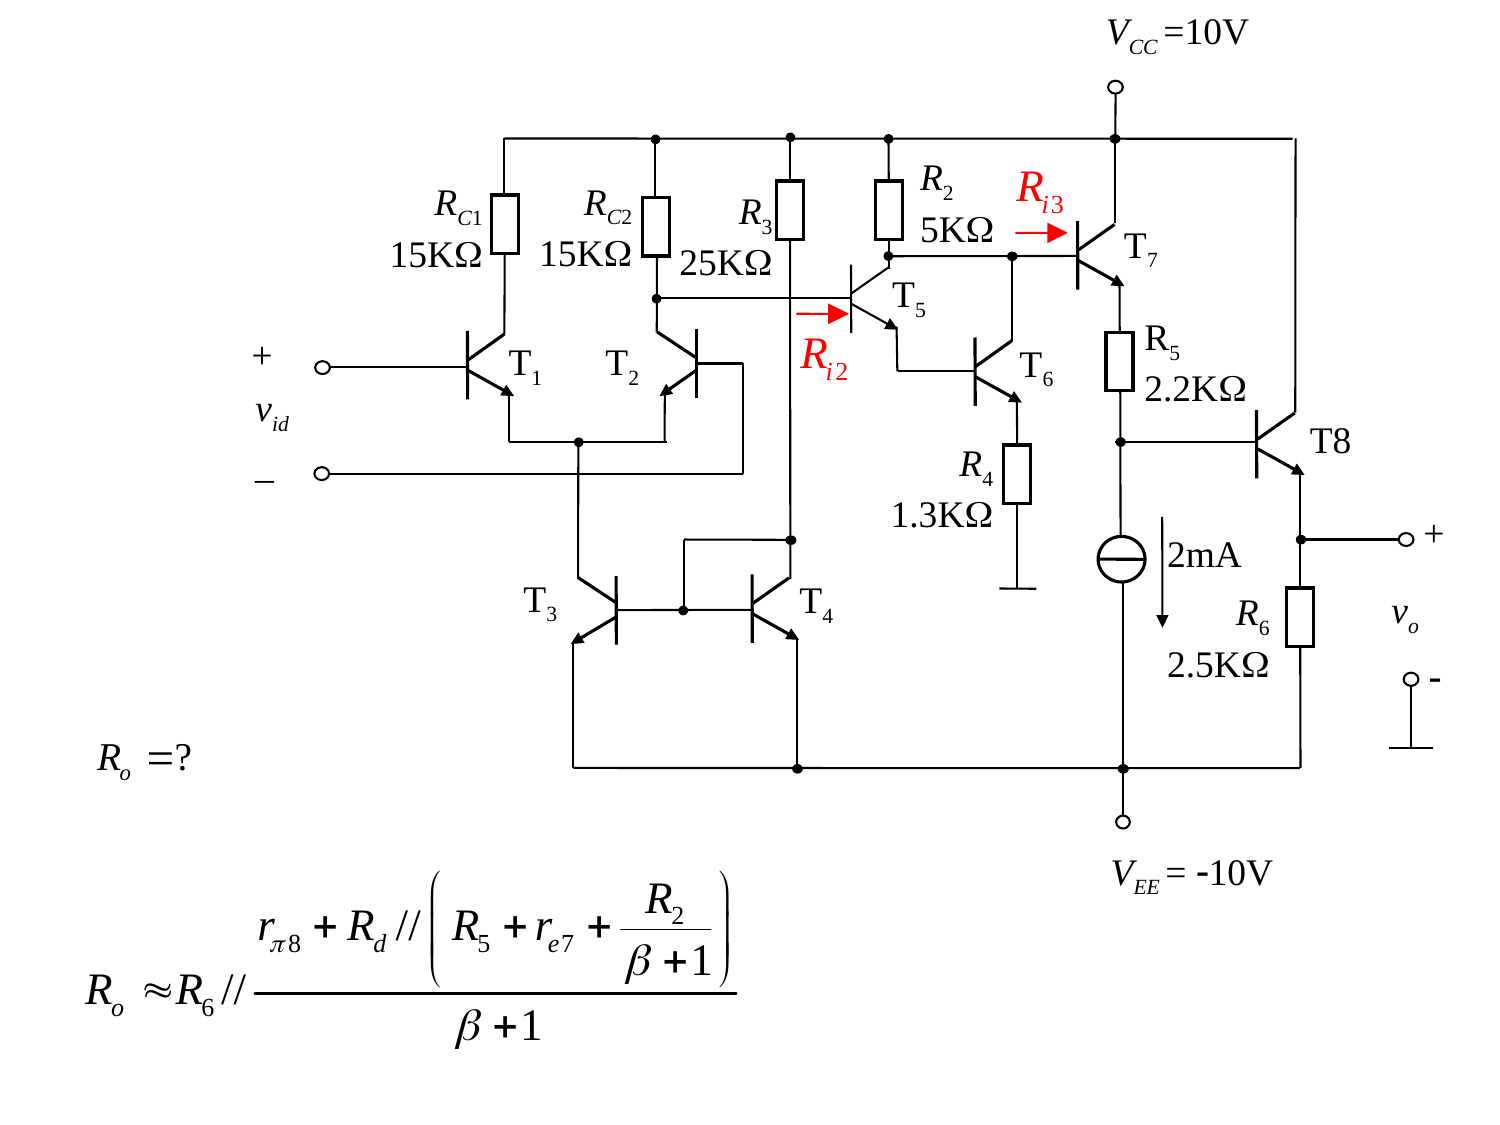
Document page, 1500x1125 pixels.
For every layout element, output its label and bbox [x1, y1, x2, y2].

text_box [76, 861, 746, 1058]
text_box [195, 0, 1500, 917]
text_box [88, 729, 190, 790]
